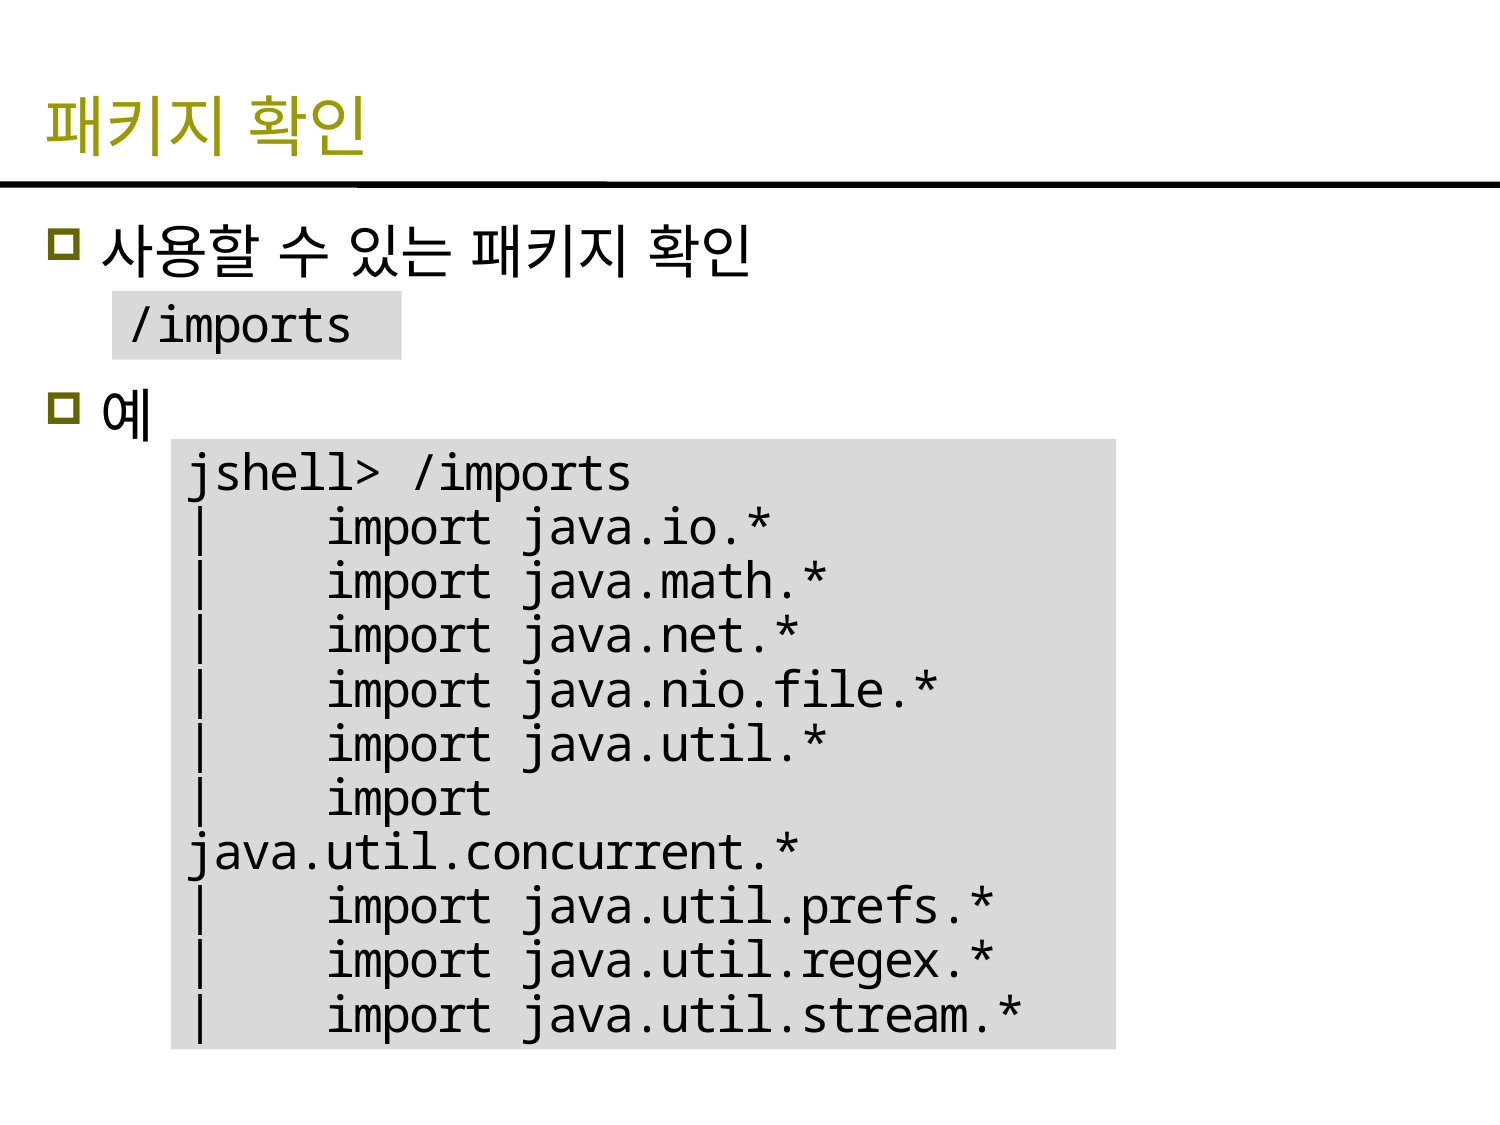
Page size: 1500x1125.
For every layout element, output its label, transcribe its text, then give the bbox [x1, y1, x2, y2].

text_box /imports [112, 290, 402, 360]
title 패키지 확인 [29, 45, 1471, 173]
text_box jshell> /imports | import java.io.* | import java.math.* | import java.net.* | import java.nio.file.* | import java.util.* | import java.util.concurrent.* | import java.util.prefs.* | import java.util.regex.* | import java.util.stream.* [171, 438, 1117, 1050]
list 사용할 수 있는 패키지 확인 예 [29, 208, 1471, 1006]
